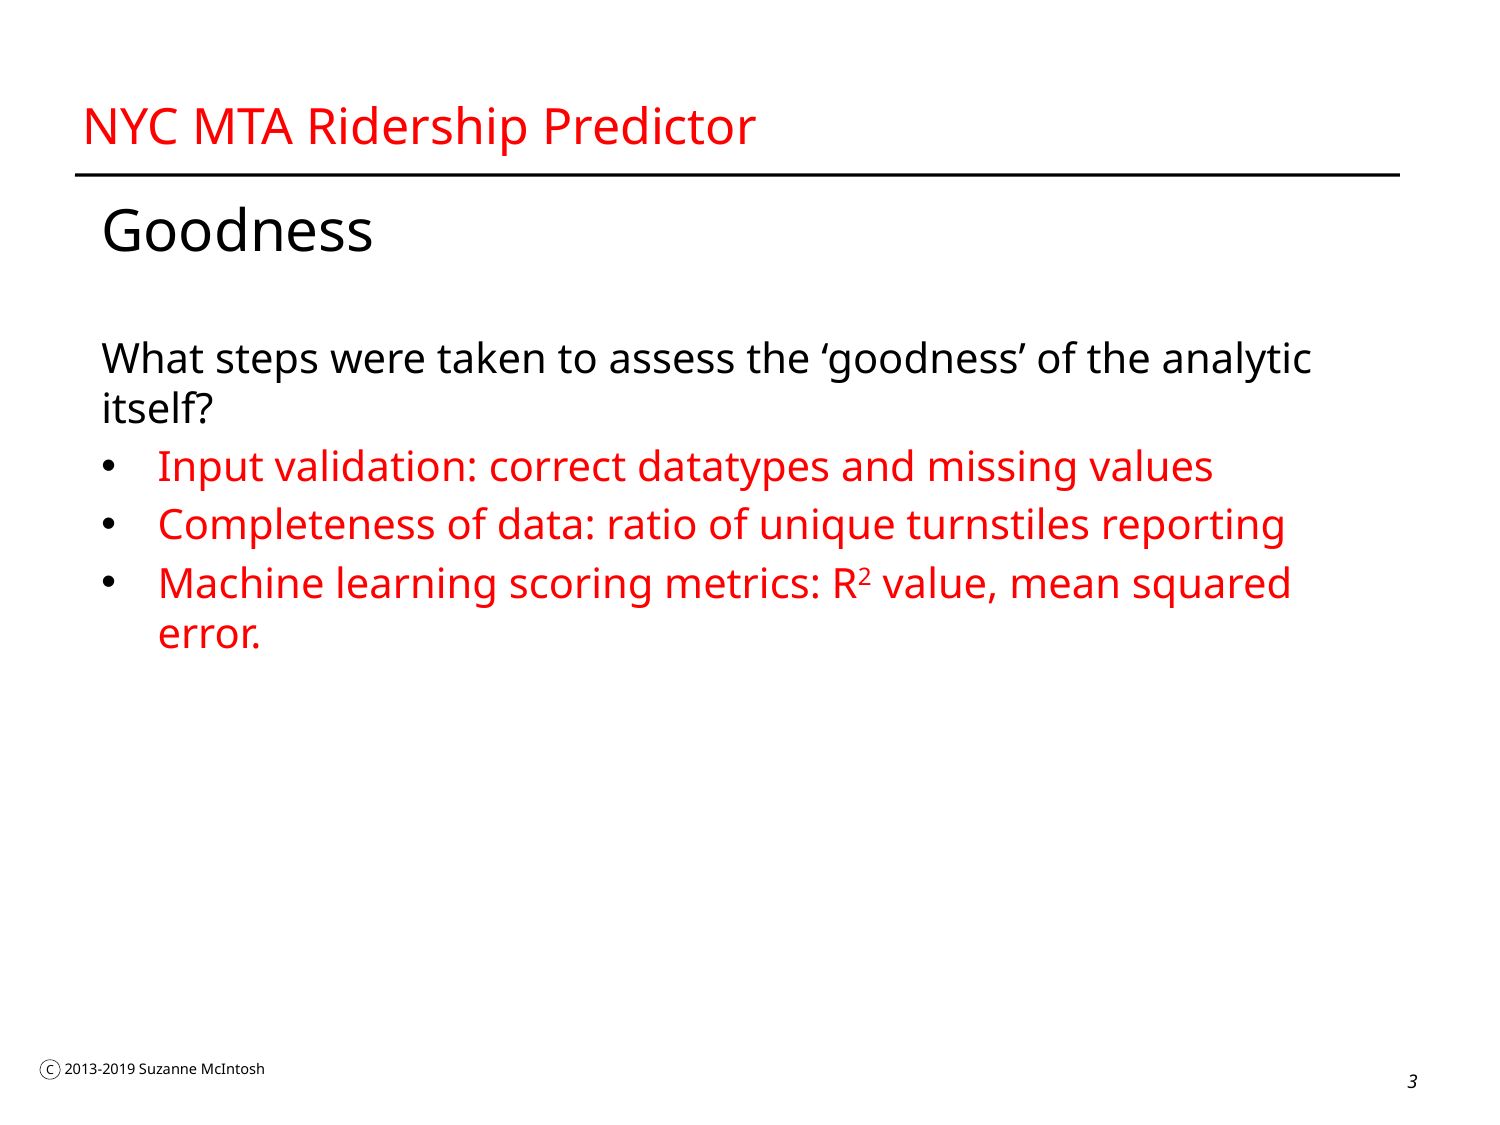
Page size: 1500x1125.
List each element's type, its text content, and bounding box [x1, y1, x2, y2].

title NYC MTA Ridership Predictor [74, 45, 1426, 163]
slide_number 3 [1395, 1061, 1426, 1101]
list Goodness What steps were taken to assess the ‘goodness’ of the analytic itself? Input validation: correct datatypes and missing values Completeness of data: ratio of unique turnstiles reporting Machine learning scoring metrics: R2 value, mean squared error. [93, 184, 1372, 1063]
